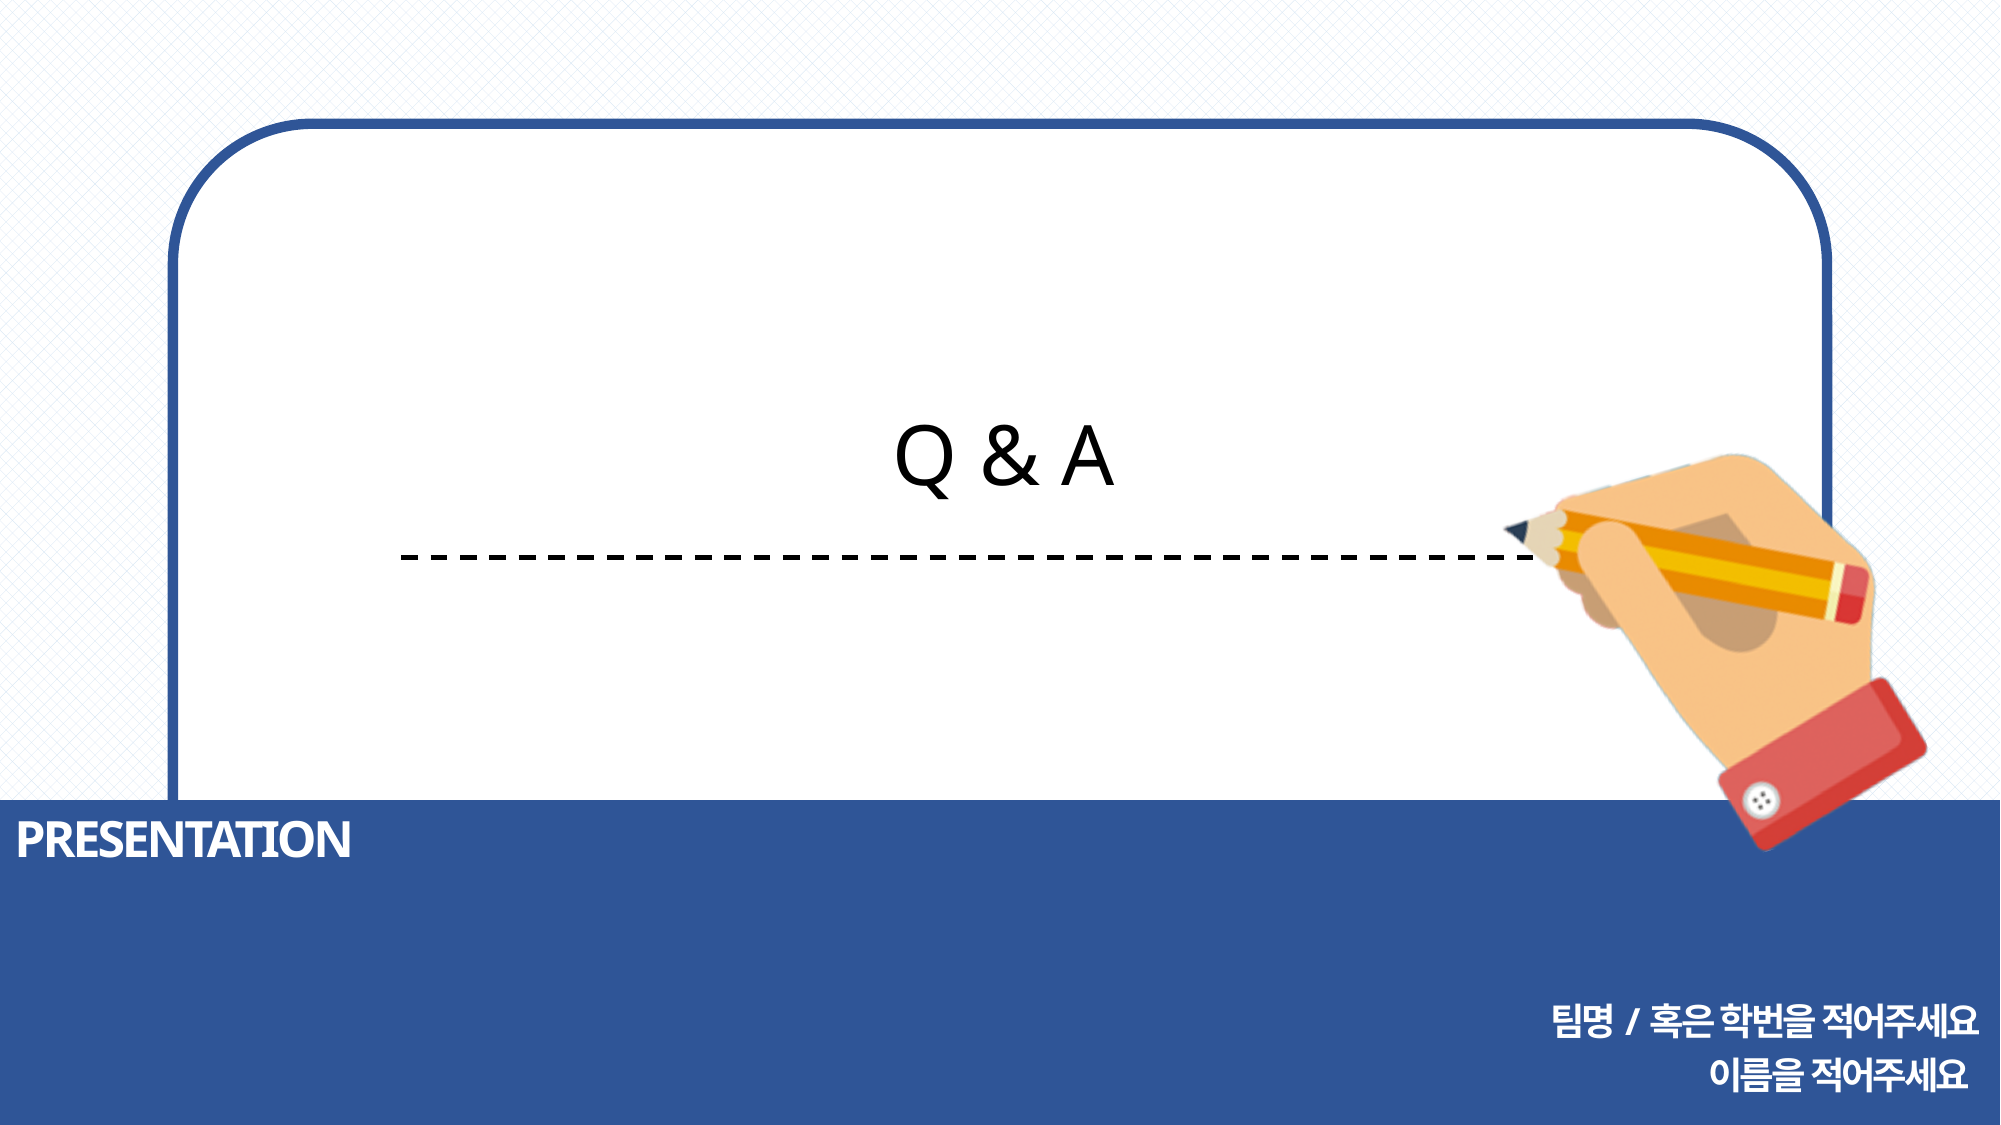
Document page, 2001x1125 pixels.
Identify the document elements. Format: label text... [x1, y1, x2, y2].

text_box [171, 122, 1829, 799]
text_box 이름을 적어주세요 [1694, 1051, 1986, 1104]
text_box [0, 799, 2000, 1125]
text_box PRESENTATION [0, 799, 369, 875]
text_box 팀명/혹은 학번을 적어주세요 [1535, 990, 1996, 1051]
text_box Q & A [877, 394, 1168, 510]
picture [1432, 419, 1942, 915]
